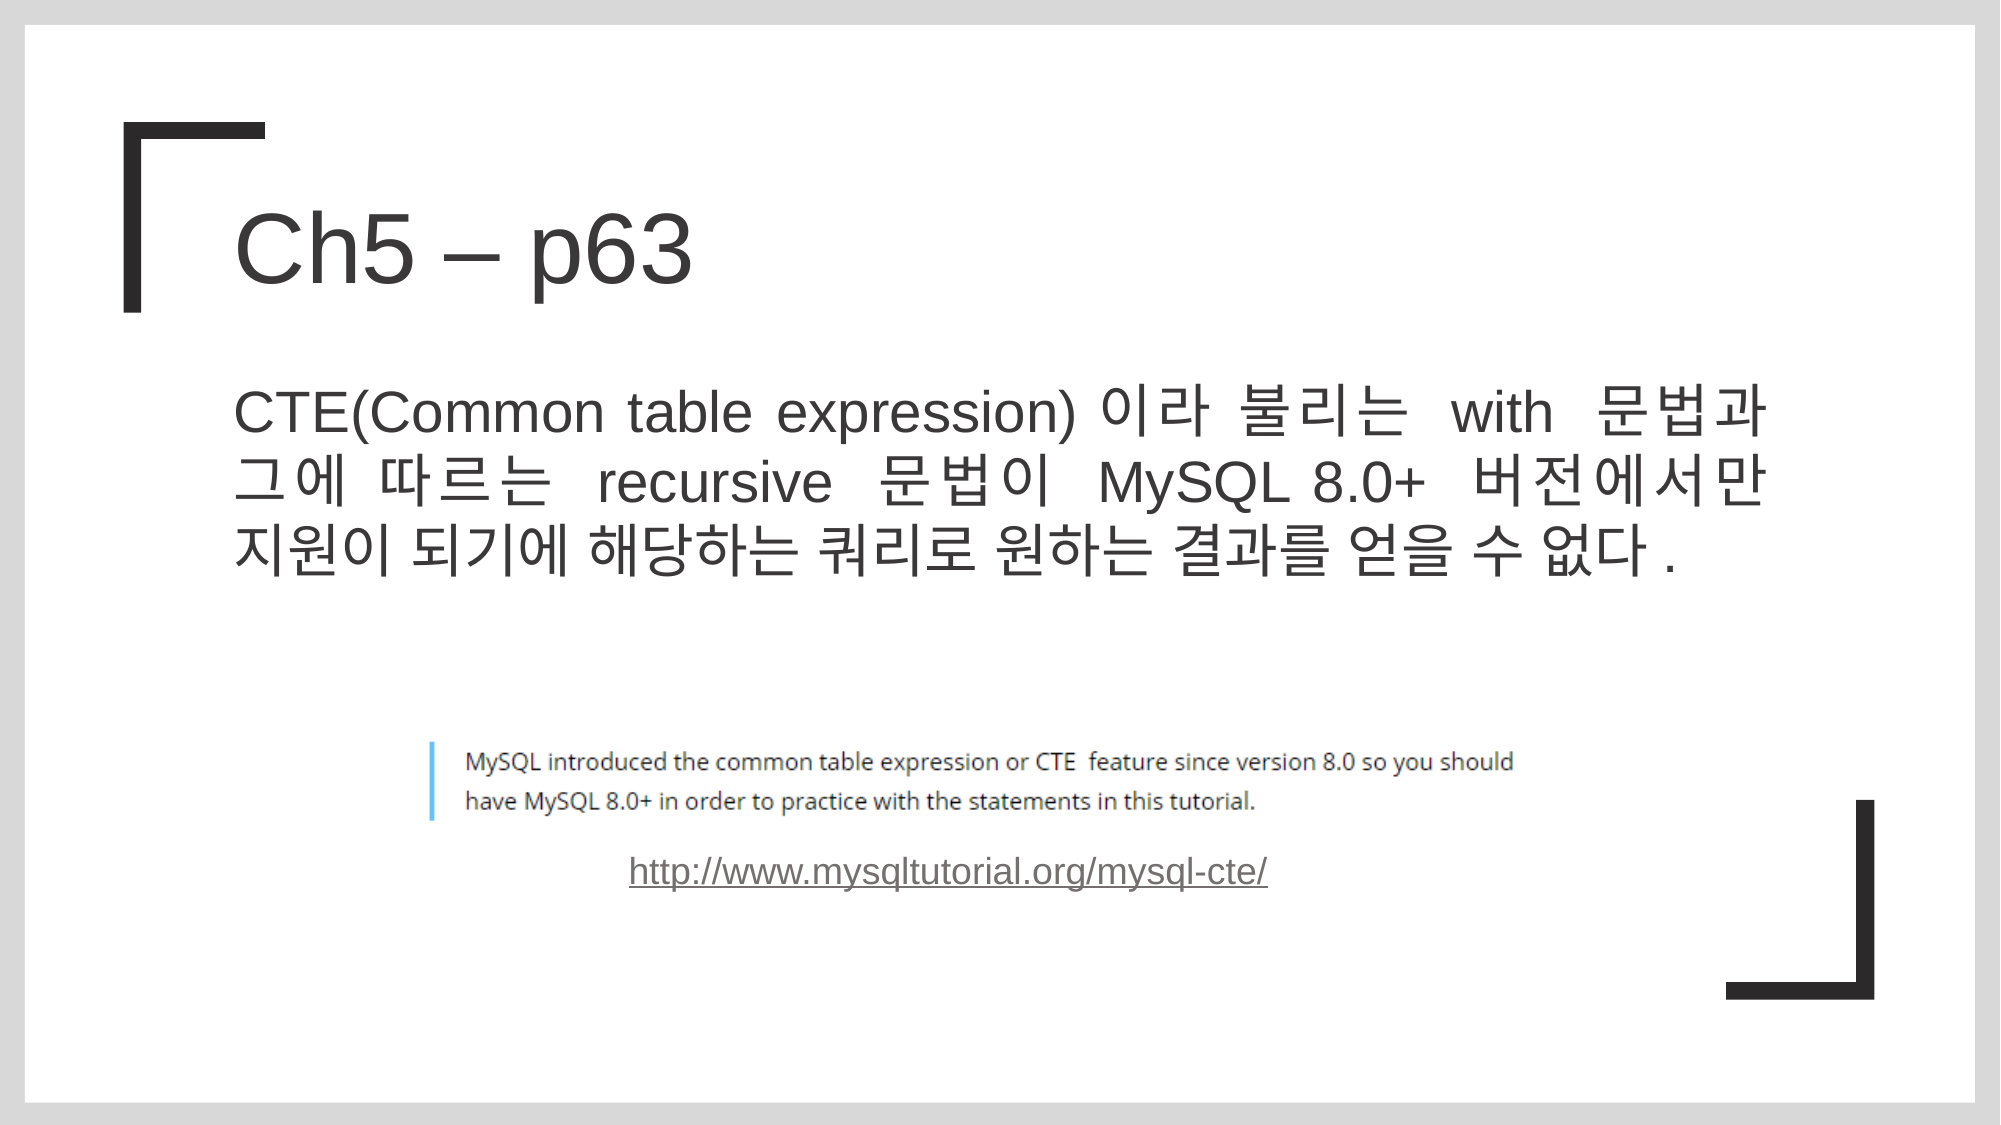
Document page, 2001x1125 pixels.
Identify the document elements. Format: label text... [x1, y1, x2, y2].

picture [408, 731, 1530, 832]
text_box Ch5 – p63 [218, 176, 723, 313]
text_box http://www.mysqltutorial.org/mysql-cte/ [613, 840, 1290, 900]
text_box [123, 122, 265, 313]
text_box [1726, 799, 1875, 1000]
text_box CTE(Common table expression)이라 불리는 with 문법과 그에 따르는 recursive 문법이 MySQL 8.0+ 버전에서만 지원이 되기에 해당하는 쿼리로 원하는 결과를 얻을 수 없다. [218, 366, 1783, 665]
